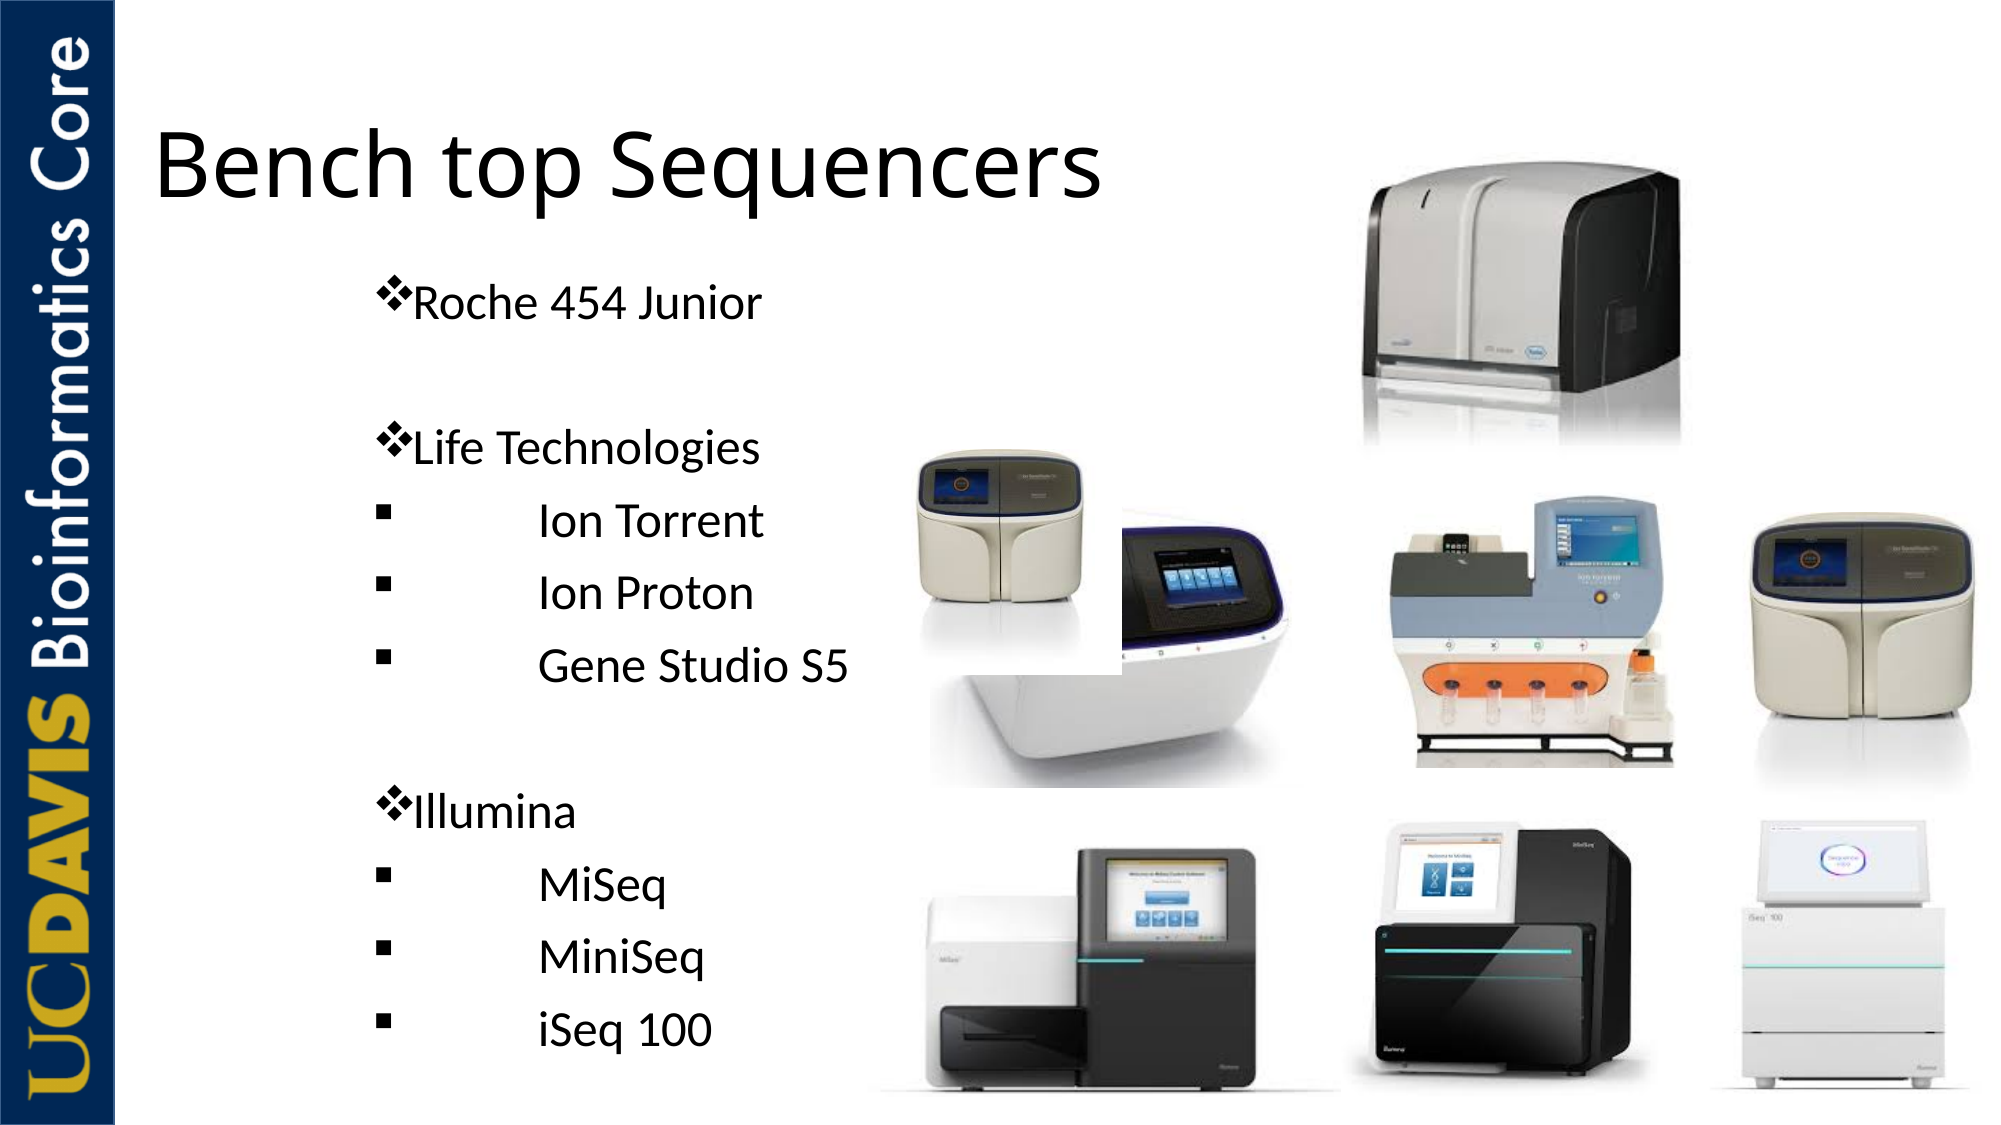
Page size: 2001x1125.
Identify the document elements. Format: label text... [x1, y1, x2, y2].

picture [1301, 152, 1782, 768]
picture [855, 808, 1674, 1097]
picture [1675, 512, 2000, 1119]
picture [8, 0, 112, 1121]
list Roche 454 Junior Life Technologies Ion Torrent Ion Proton Gene Studio S5 Illumina MiSeq MiniSeq iSeq 100 [357, 267, 1023, 1074]
title Bench top Sequencers [137, 59, 1863, 278]
picture [878, 449, 1307, 788]
